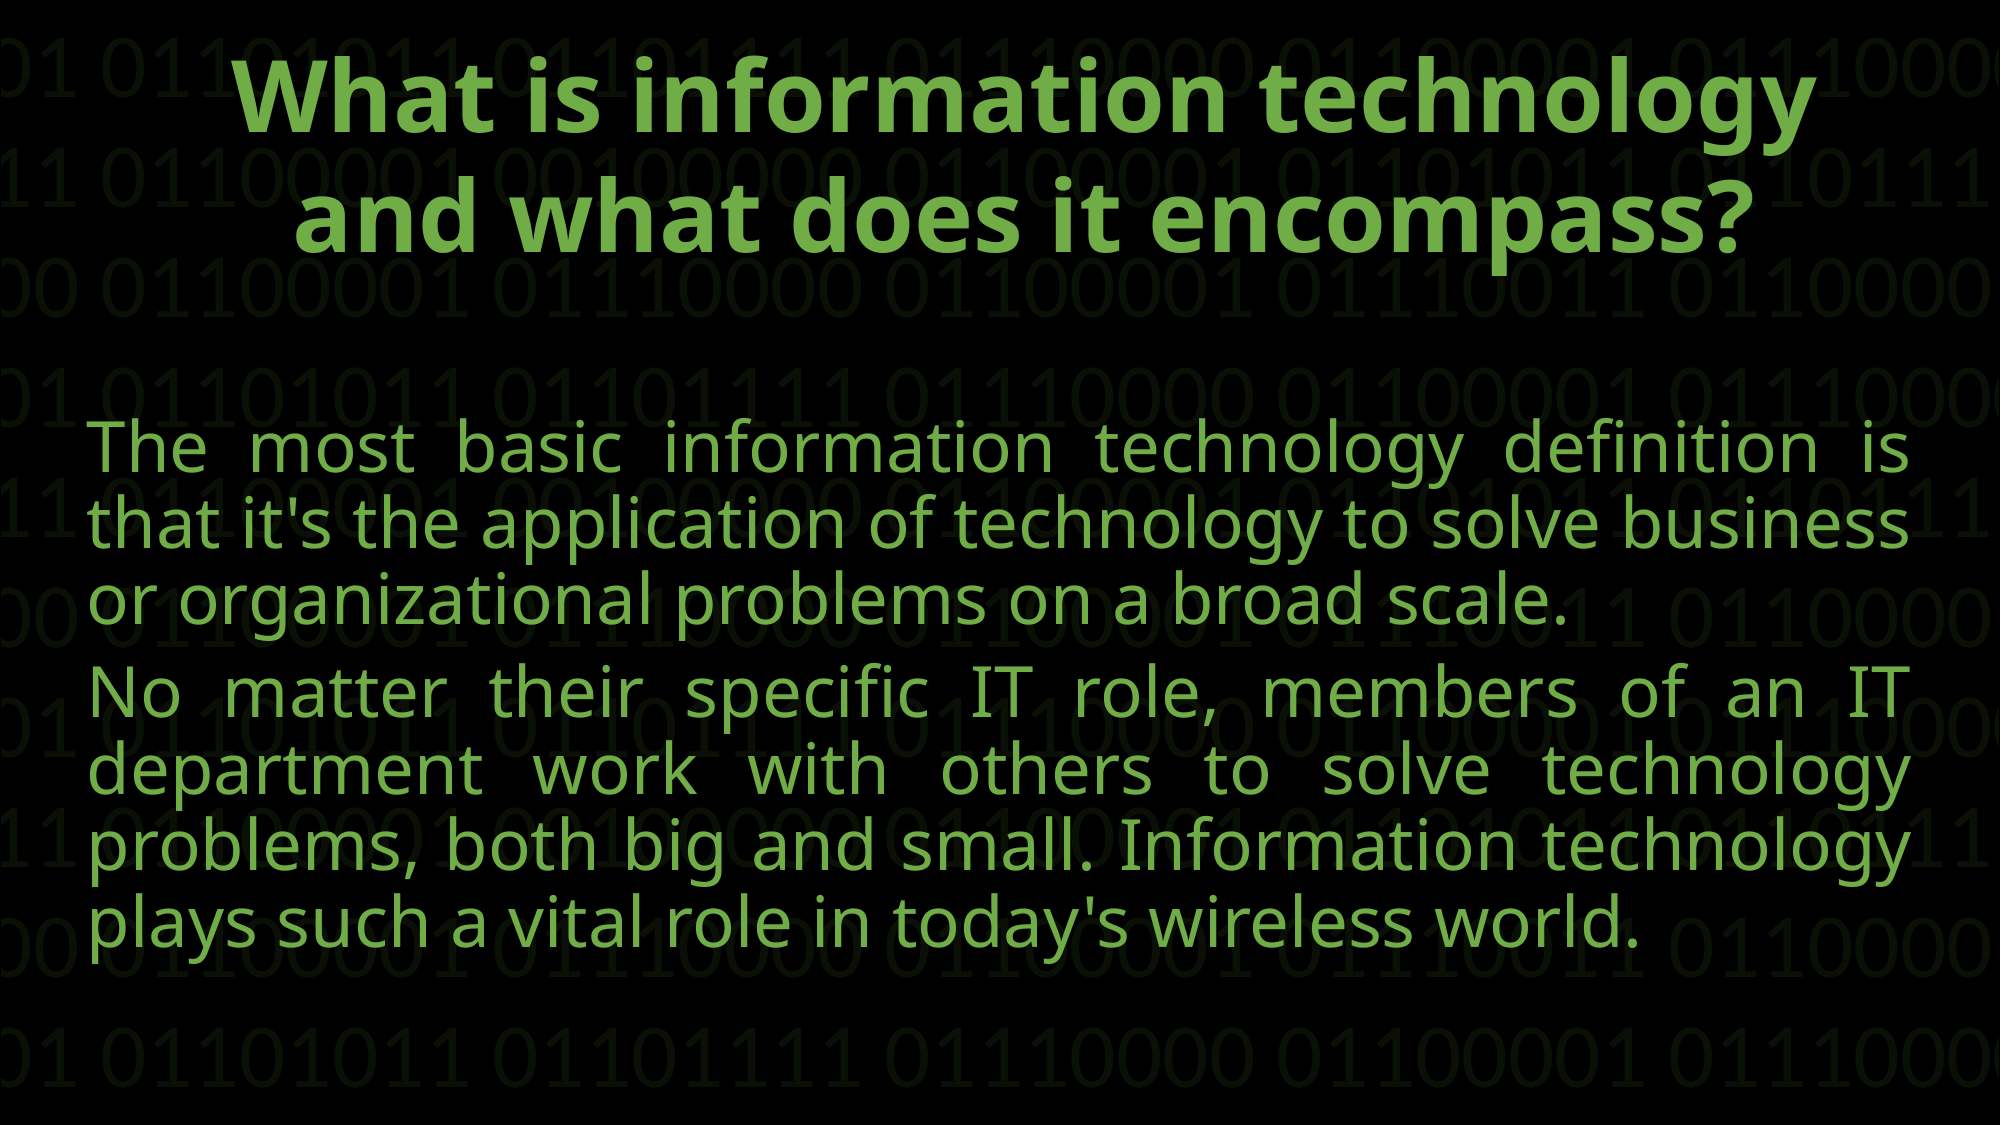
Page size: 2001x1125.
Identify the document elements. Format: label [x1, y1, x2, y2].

text_box [0, 0, 2000, 1125]
